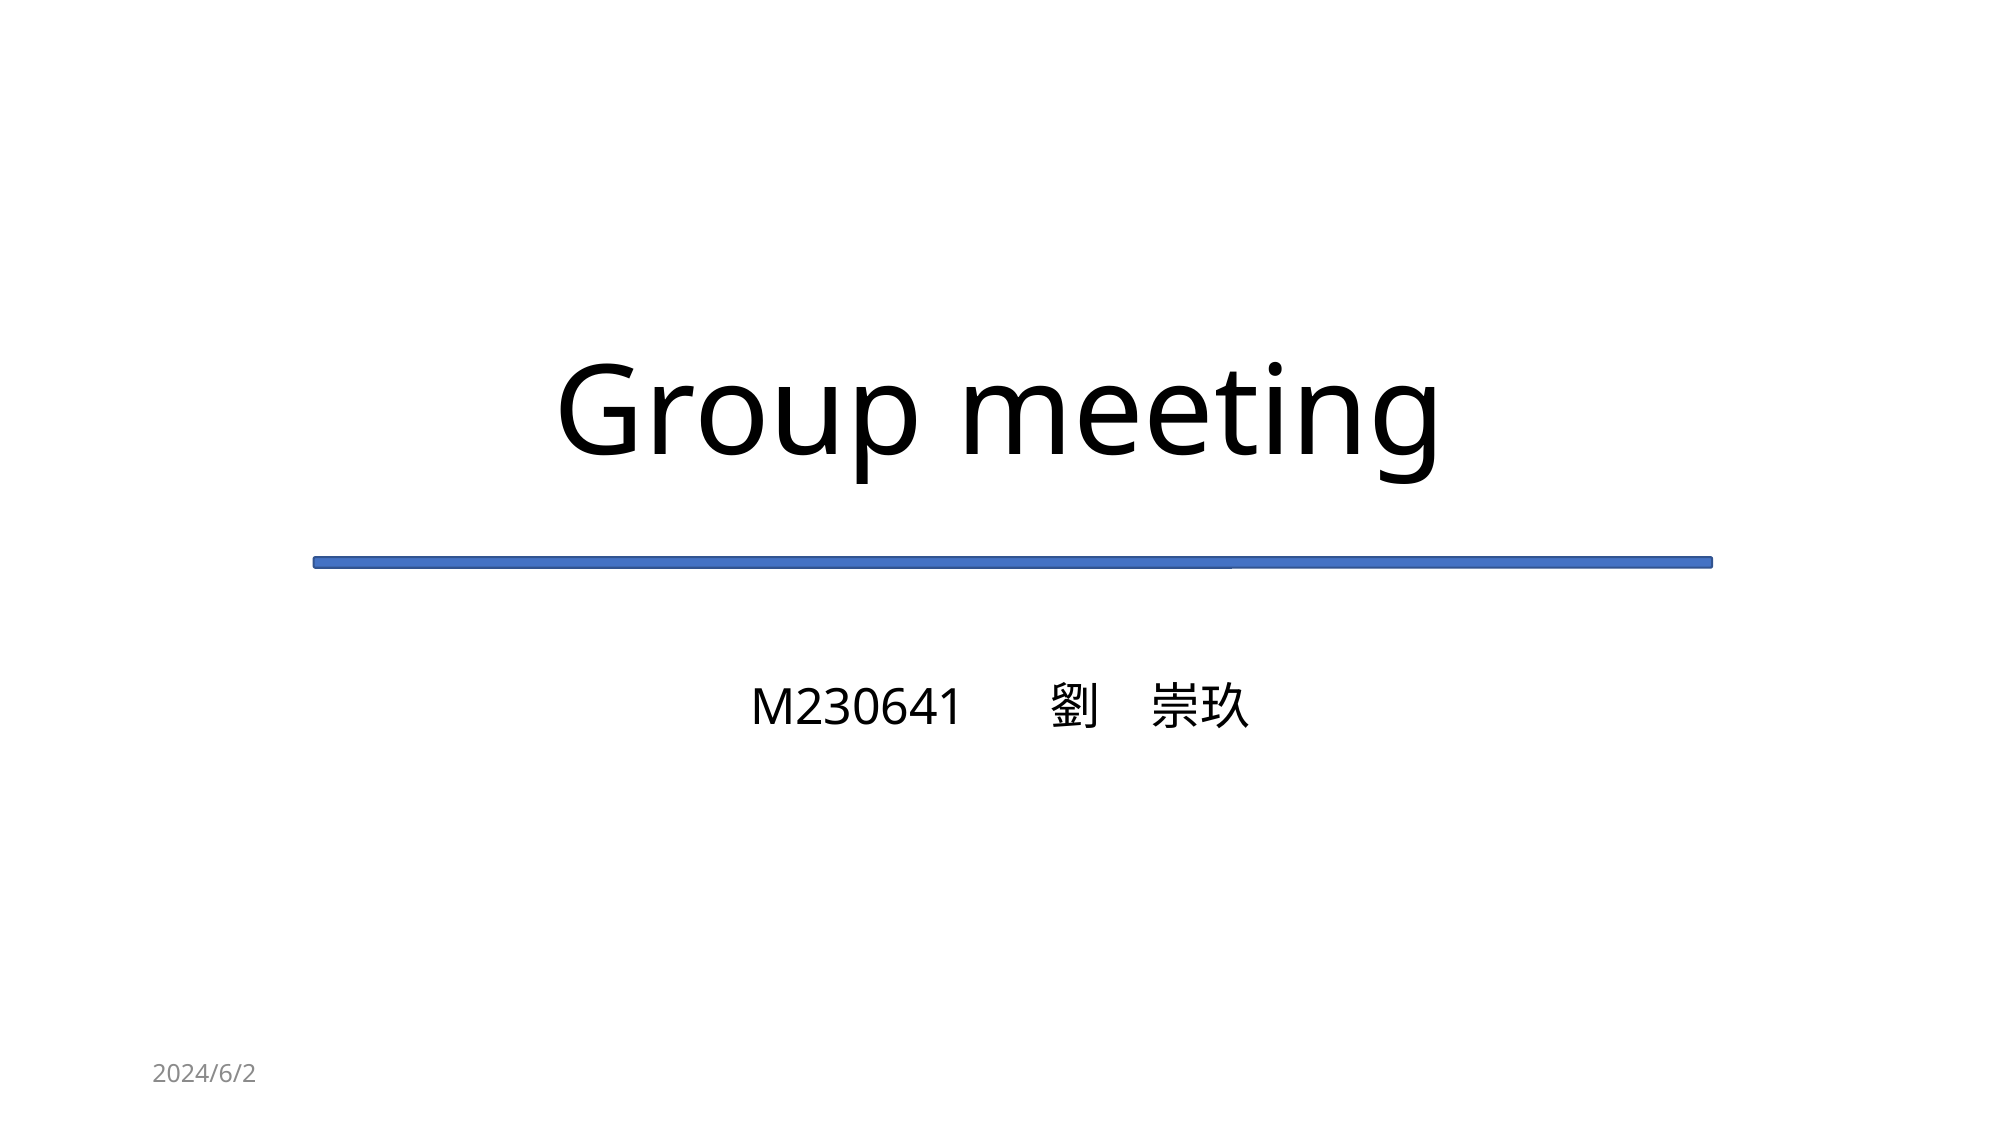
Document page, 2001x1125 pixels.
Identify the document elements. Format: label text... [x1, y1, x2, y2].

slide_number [137, 1042, 588, 1103]
subtitle M230641 劉 崇玖 [249, 673, 1750, 946]
title Group meeting [249, 240, 1750, 490]
text_box [312, 556, 1714, 569]
